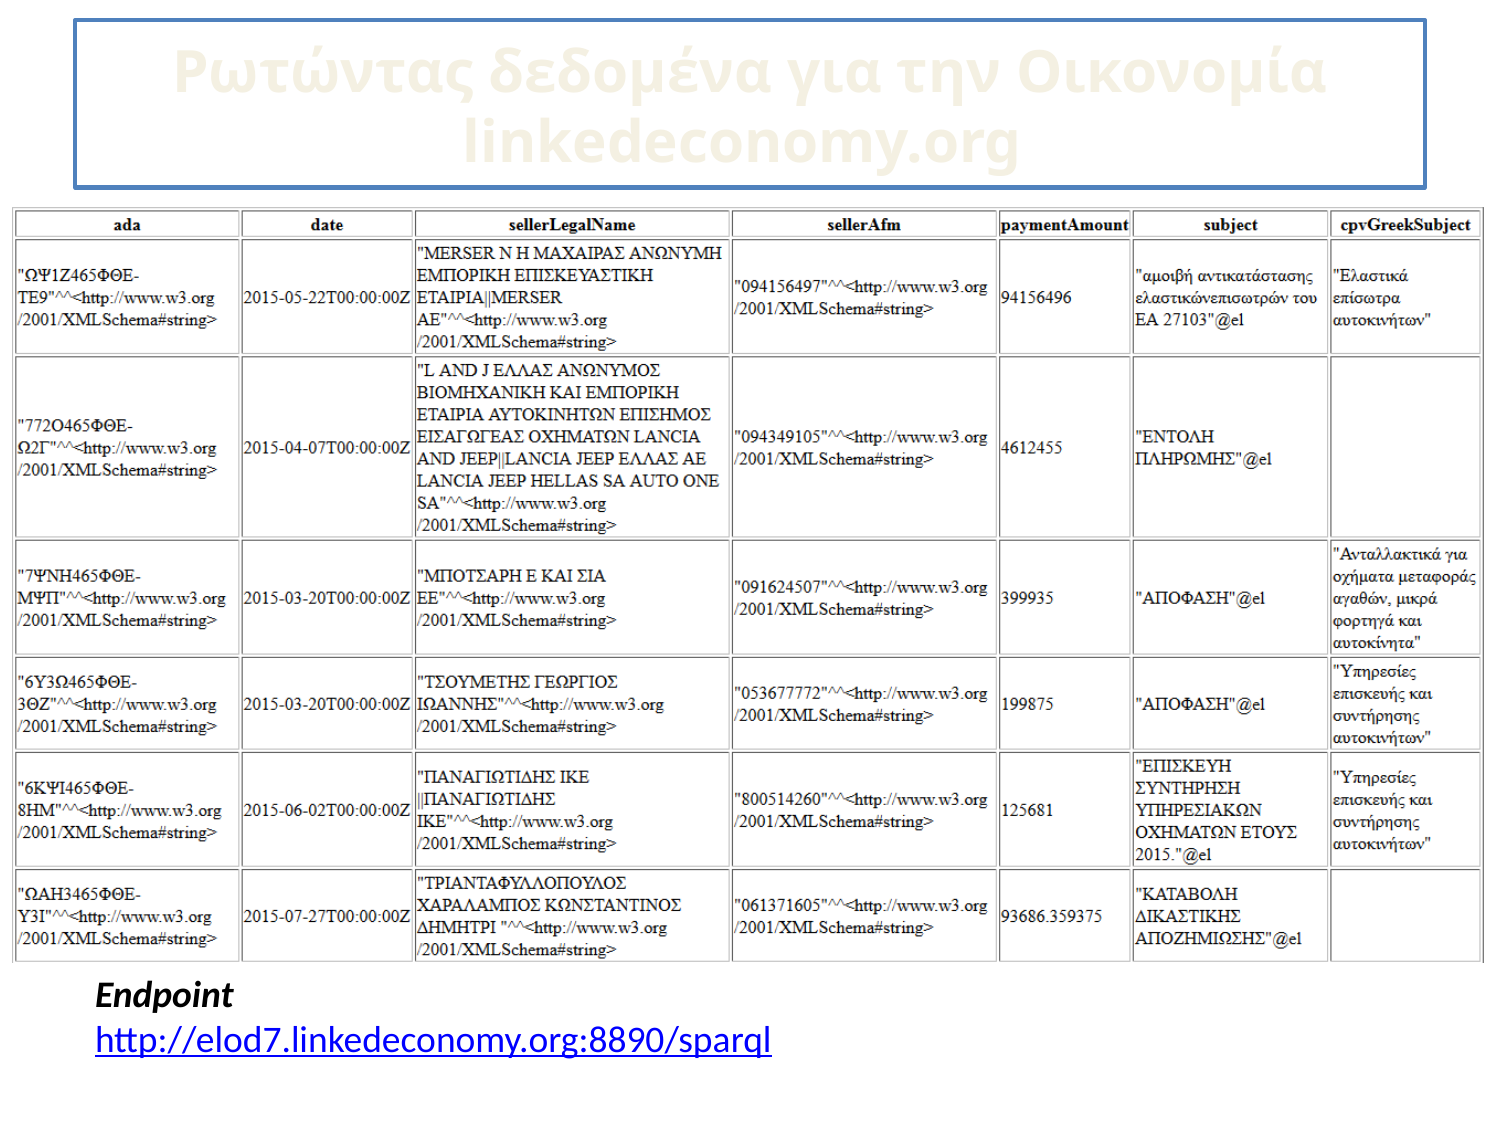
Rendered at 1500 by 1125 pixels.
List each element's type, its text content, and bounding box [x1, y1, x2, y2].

picture [12, 206, 1485, 963]
text_box Endpoint http://elod7.linkedeconomy.org:8890/sparql [87, 971, 813, 1068]
title Ρωτώντας δεδομένα για την Οικονομία linkedeconomy.org [74, 19, 1426, 188]
